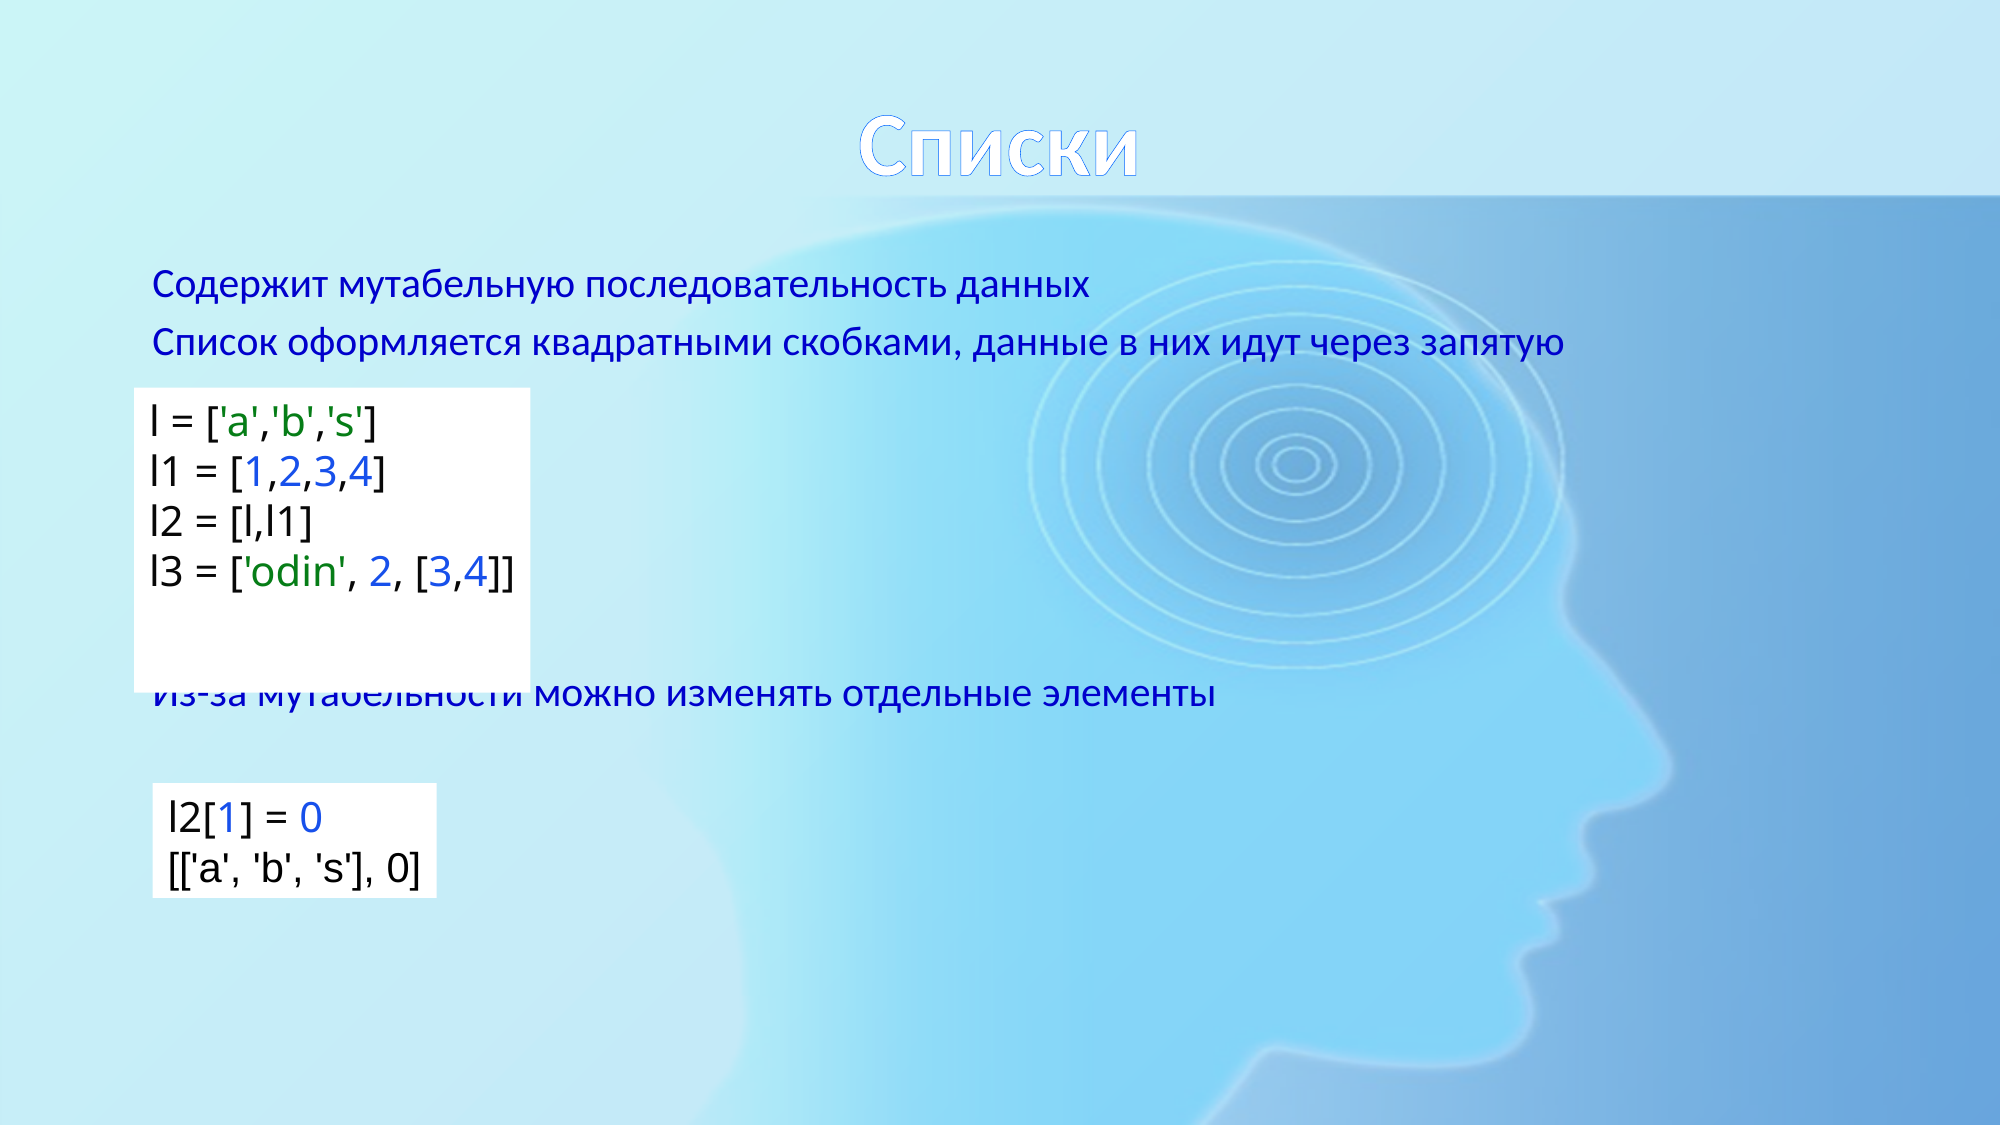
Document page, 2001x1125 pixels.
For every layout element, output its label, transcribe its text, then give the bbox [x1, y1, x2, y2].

text_box l = ['a','b','s'] l1 = [1,2,3,4] l2 = [l,l1] l3 = ['odin', 2, [3,4]] [134, 387, 531, 693]
title Списки [99, 45, 1900, 233]
list Содержит мутабельную последовательность данных Список оформляется квадратными скобками, данные в них идут через запятую Из-за мутабельности можно изменять отдельные элементы [137, 247, 1863, 962]
text_box l2[1] = 0 [['a', 'b', 's'], 0] [152, 783, 437, 898]
picture [0, 0, 2000, 1125]
